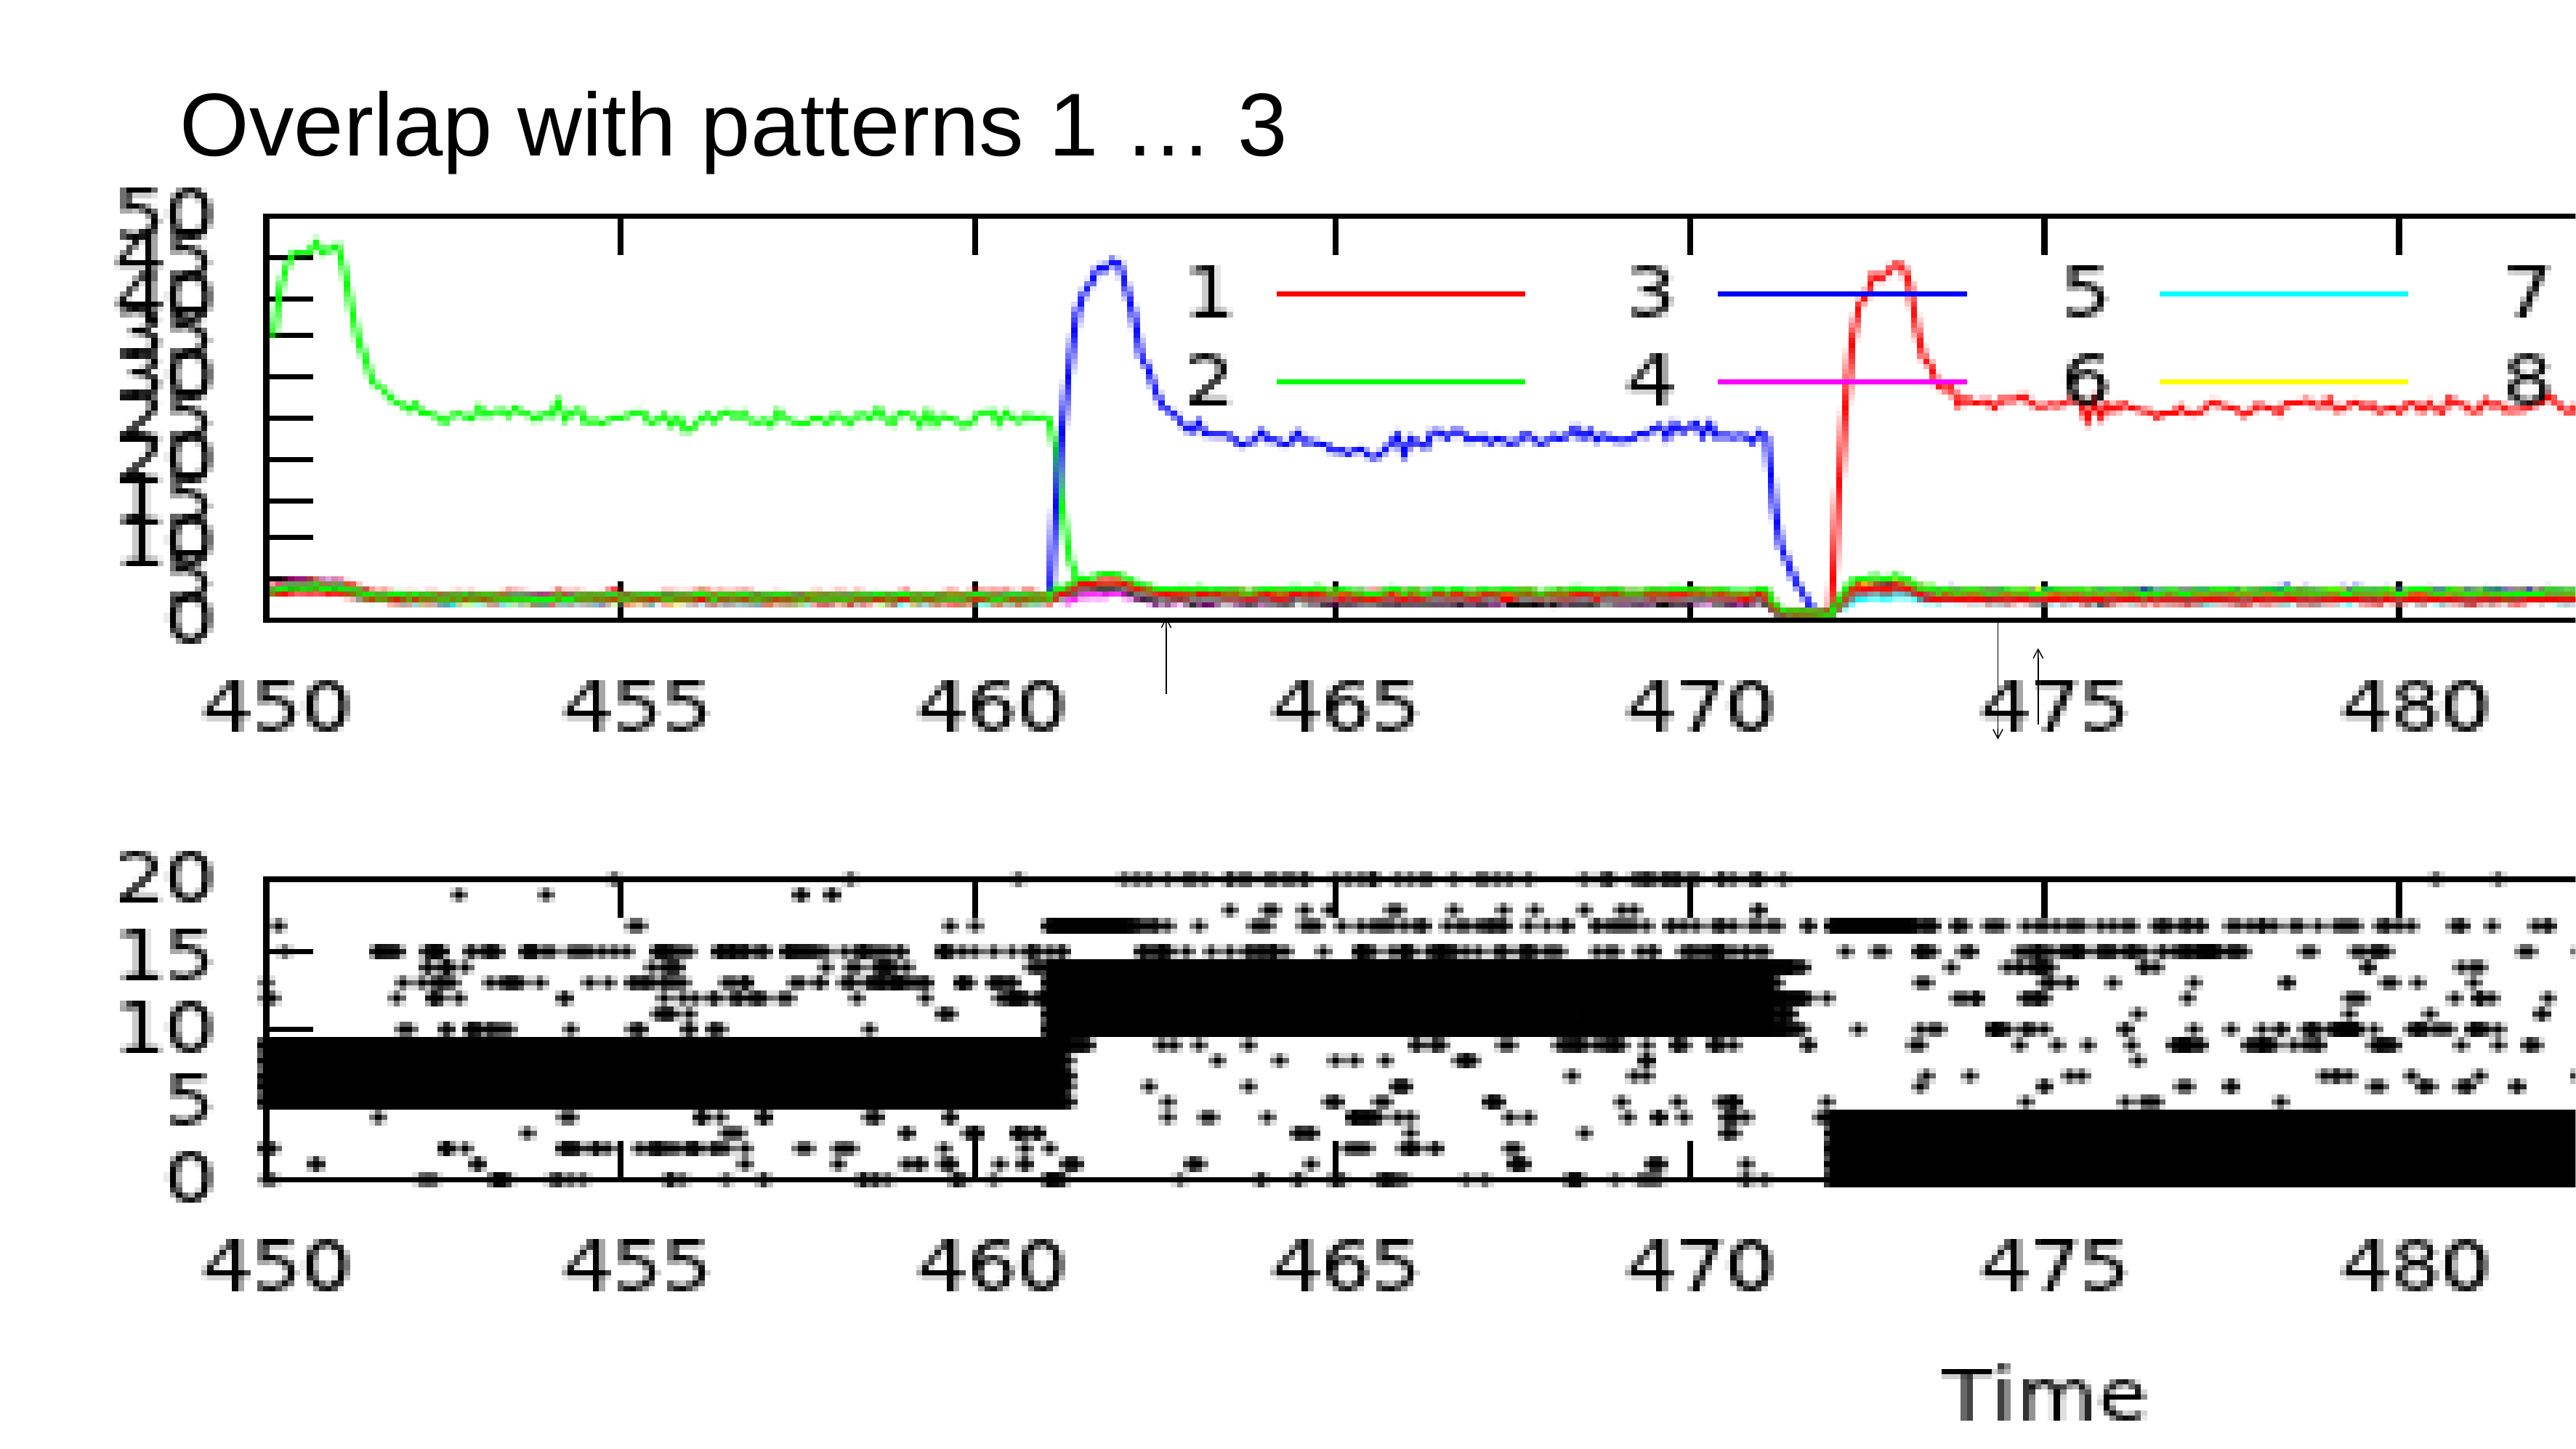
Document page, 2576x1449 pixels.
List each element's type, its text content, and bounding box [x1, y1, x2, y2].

picture [0, 116, 2576, 1449]
text_box Overlap with patterns 1 … 3 [157, 55, 1312, 113]
